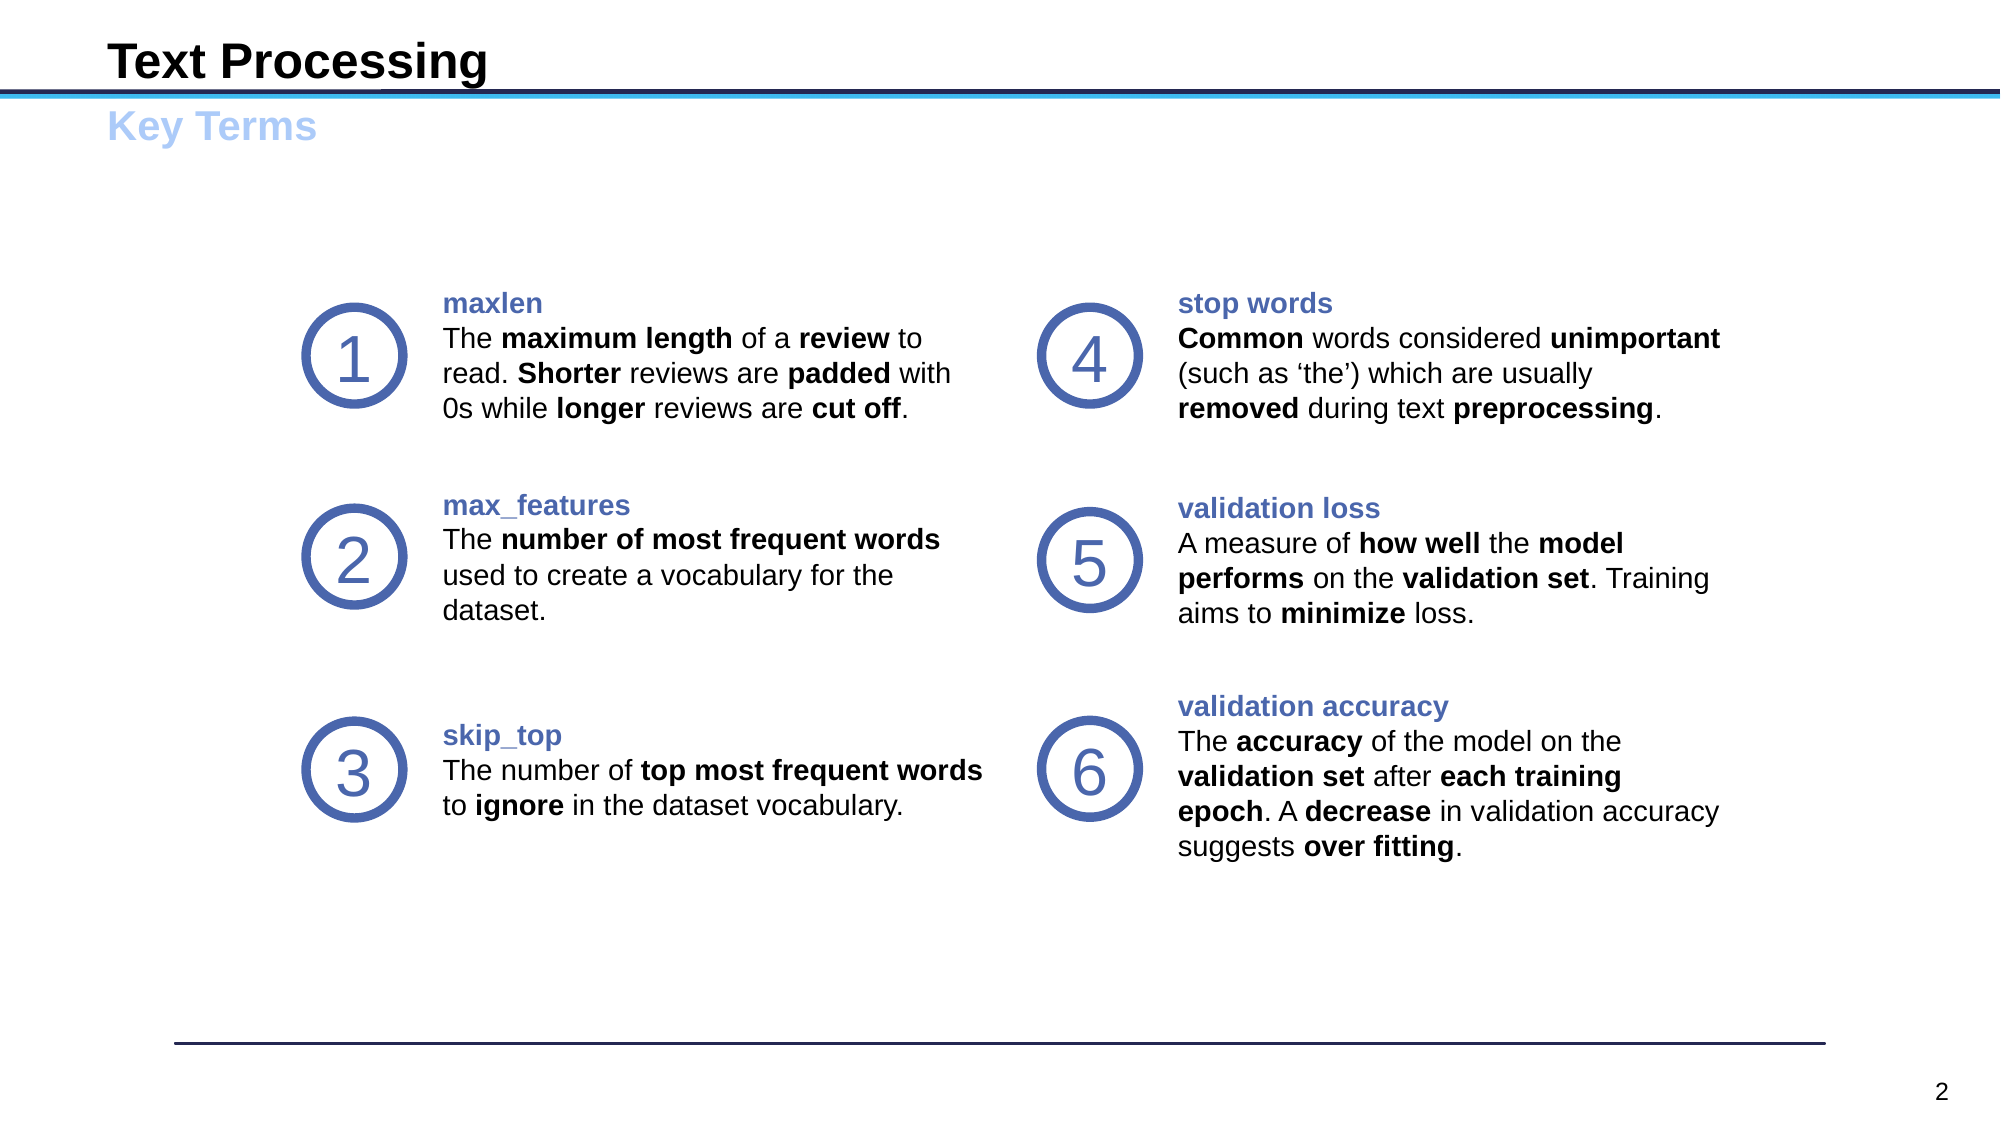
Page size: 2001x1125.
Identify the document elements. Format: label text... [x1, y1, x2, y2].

title Text Processing [92, 26, 1908, 91]
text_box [1041, 672, 1736, 880]
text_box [305, 470, 1001, 643]
slide_number 2 [1884, 1055, 2000, 1125]
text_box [305, 269, 1001, 442]
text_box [1041, 269, 1736, 442]
list Key Terms [92, 91, 1908, 206]
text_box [1041, 474, 1736, 646]
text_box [305, 701, 1001, 851]
